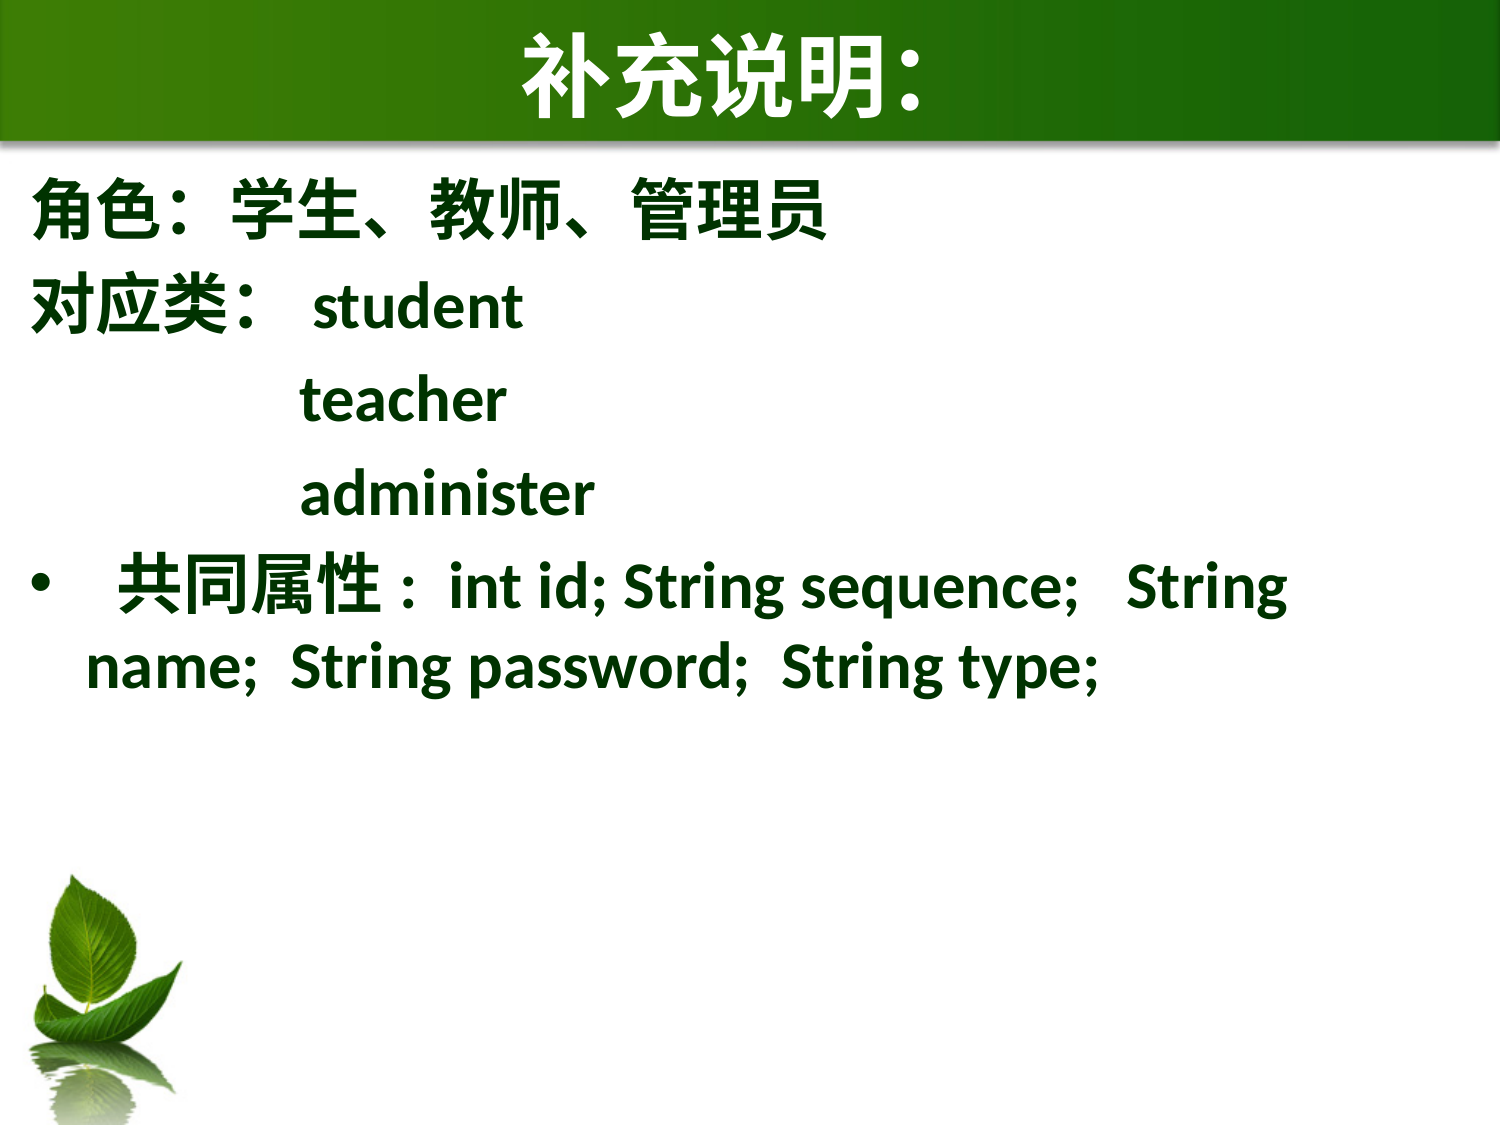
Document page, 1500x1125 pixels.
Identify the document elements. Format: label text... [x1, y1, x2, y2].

picture [0, 0, 1500, 1125]
list 角色：学生、教师、管理员 对应类：student teacher administer 共同属性: int id; String sequence; String name; String password; String type; [14, 160, 1483, 726]
title 补充说明： [5, 9, 1495, 138]
